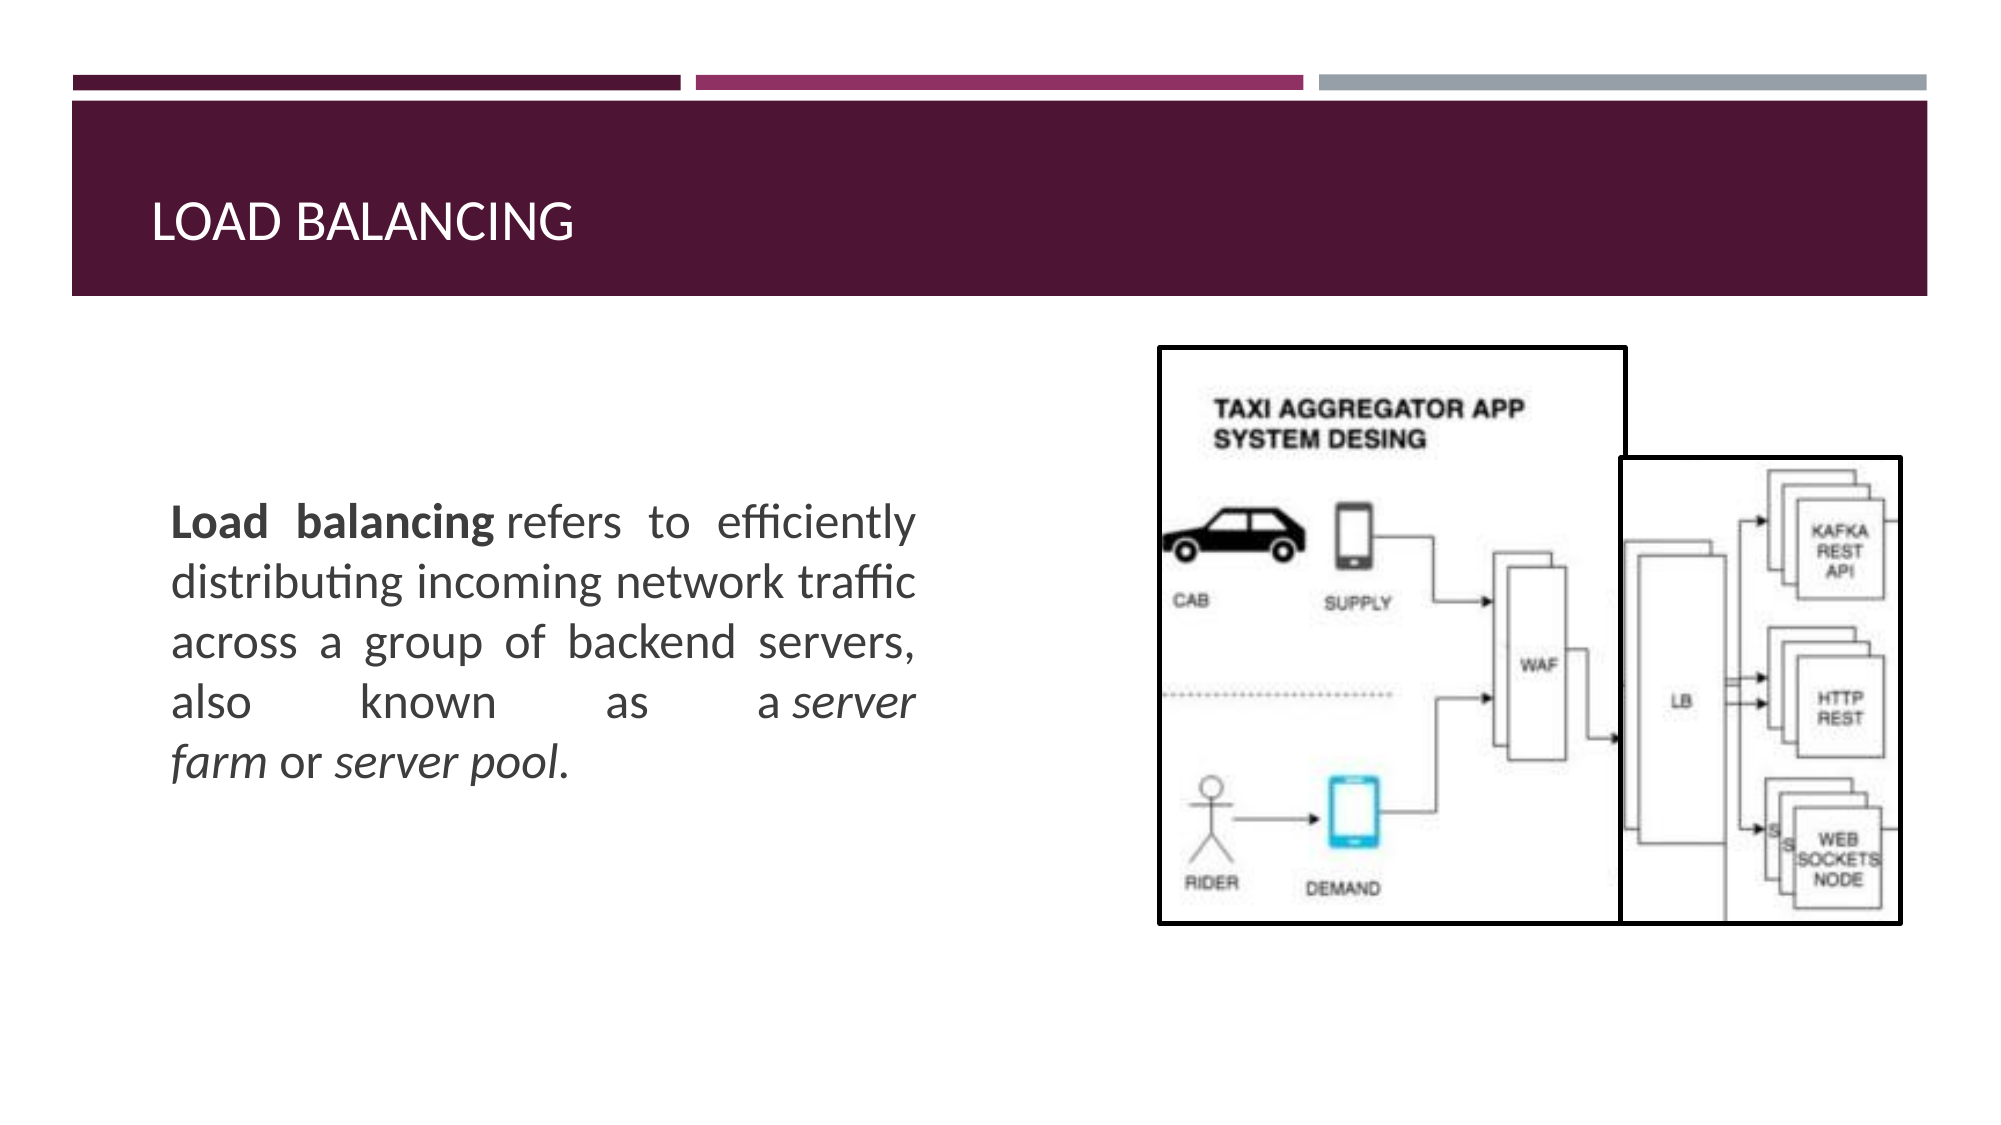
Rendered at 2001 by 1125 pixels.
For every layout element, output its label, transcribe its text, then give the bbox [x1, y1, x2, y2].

list Load balancing refers to efficiently distributing incoming network traffic across a group of backend servers, also known as a server farm or server pool. [155, 460, 932, 817]
title LOAD BALANCING [135, 147, 1598, 260]
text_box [1161, 349, 1899, 922]
